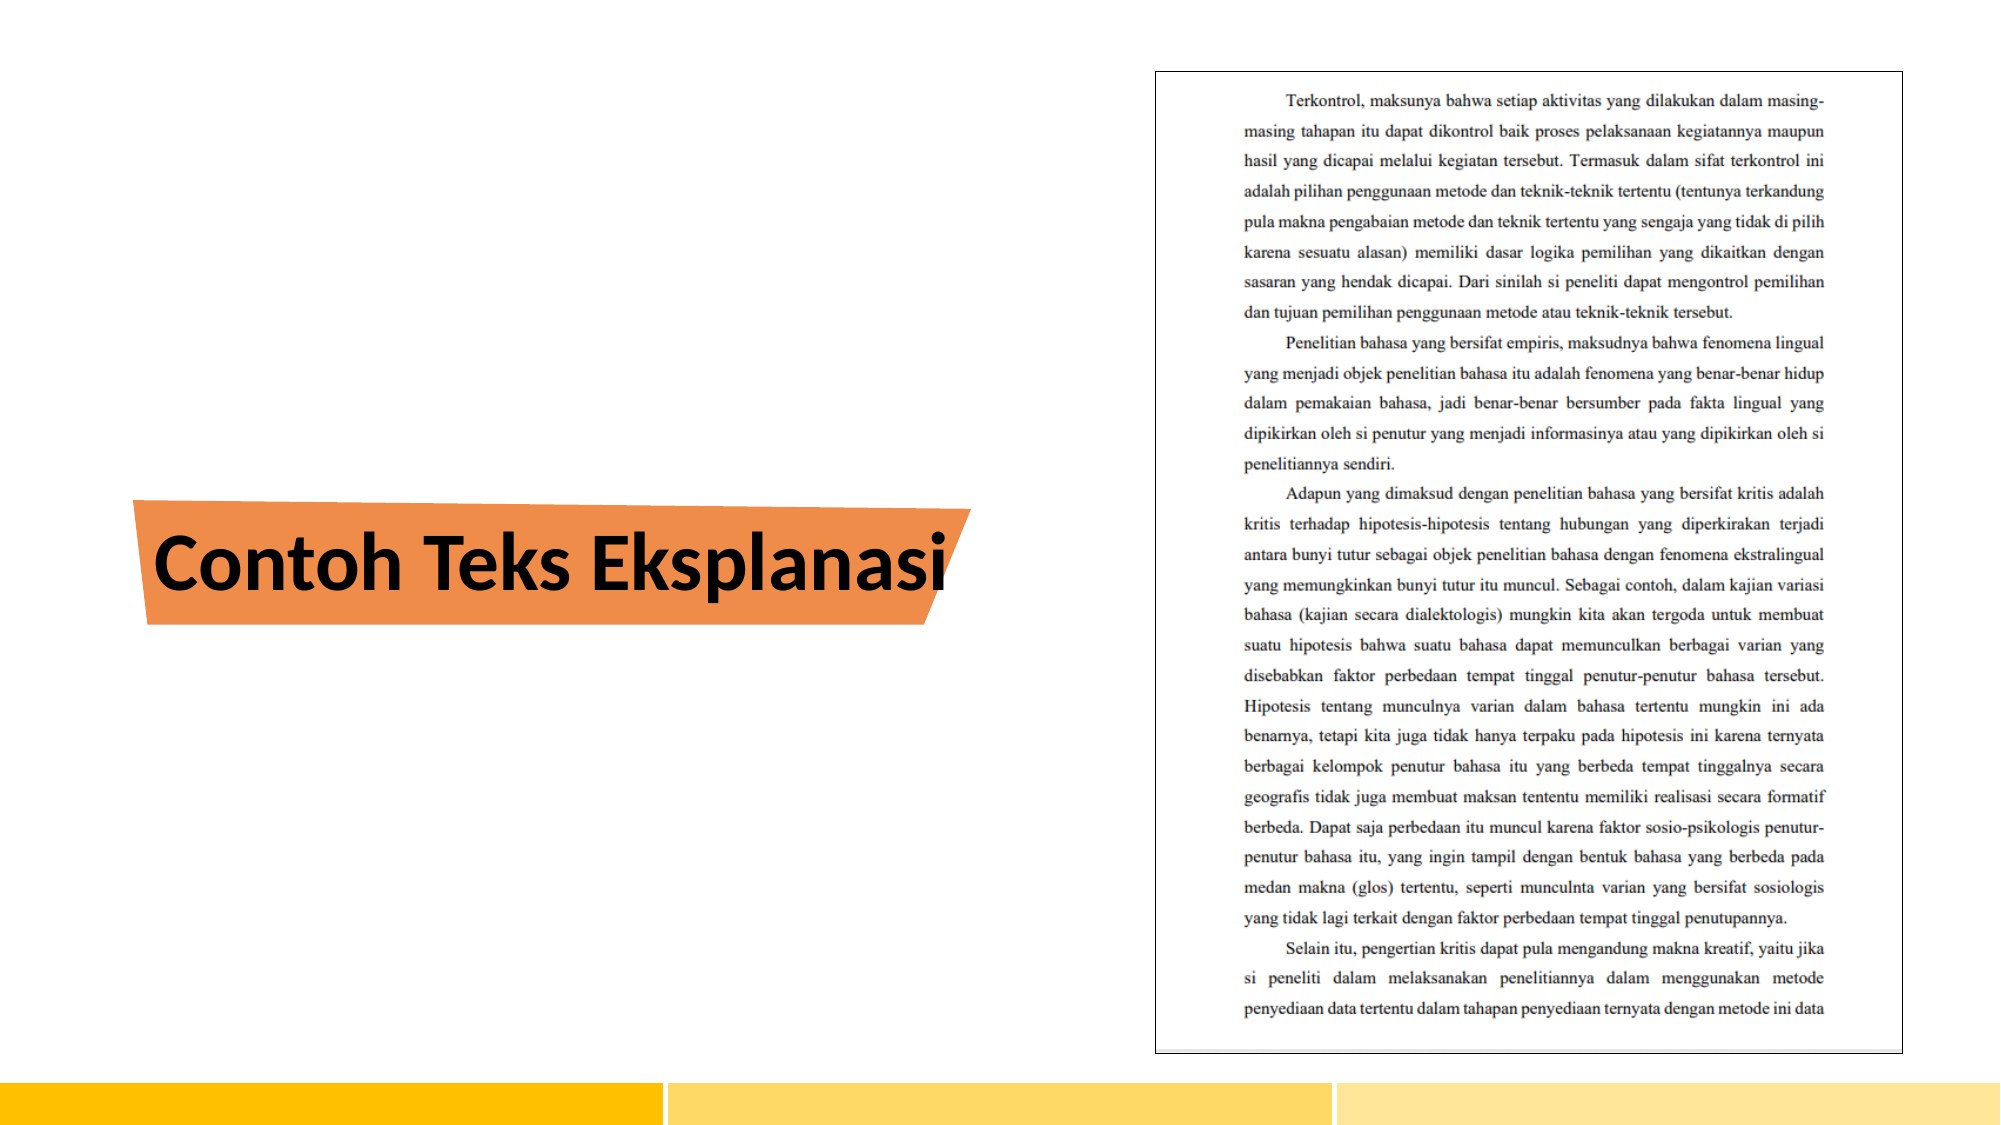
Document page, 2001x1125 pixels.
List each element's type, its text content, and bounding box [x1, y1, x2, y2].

picture [1155, 71, 1903, 1053]
text_box Contoh Teks Eksplanasi [132, 500, 972, 625]
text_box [0, 1084, 2000, 1125]
